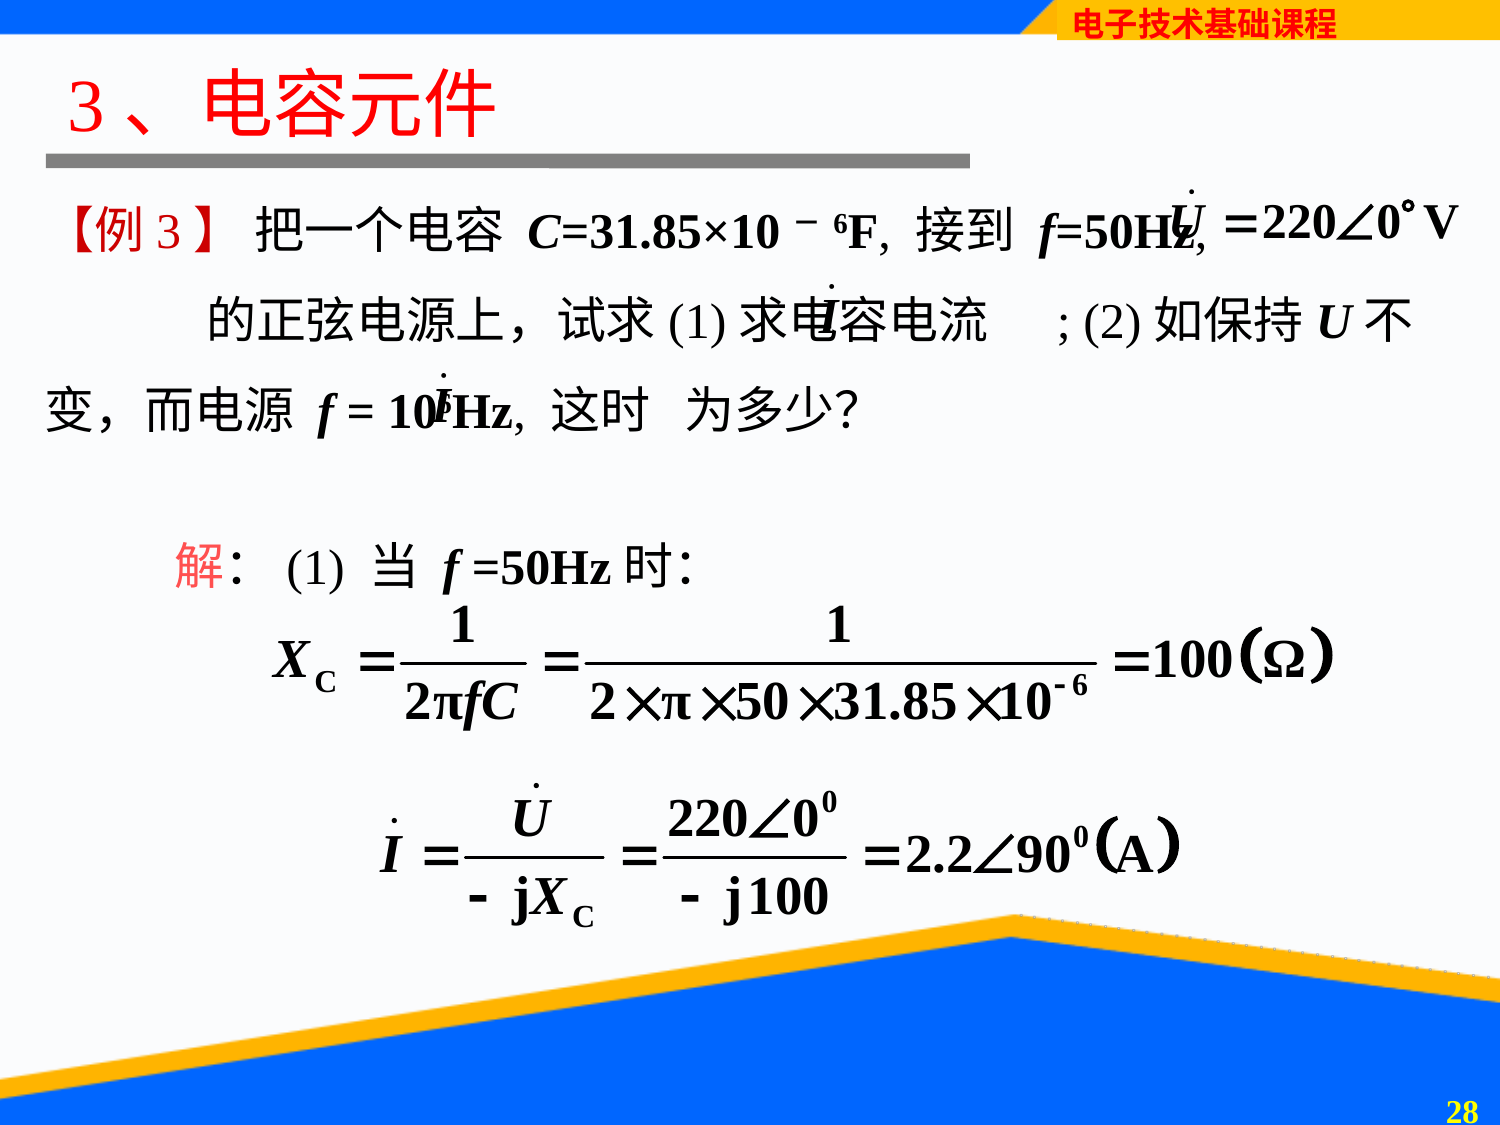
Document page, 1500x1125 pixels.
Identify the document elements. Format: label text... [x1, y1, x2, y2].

text_box 3、电容元件 [53, 42, 1069, 159]
picture [0, 0, 1500, 1125]
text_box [29, 160, 1469, 446]
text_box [369, 775, 1180, 941]
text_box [260, 585, 1338, 743]
text_box 解：(1) 当 f =50Hz时： [159, 527, 739, 602]
slide_number 27 [1399, 1082, 1495, 1125]
